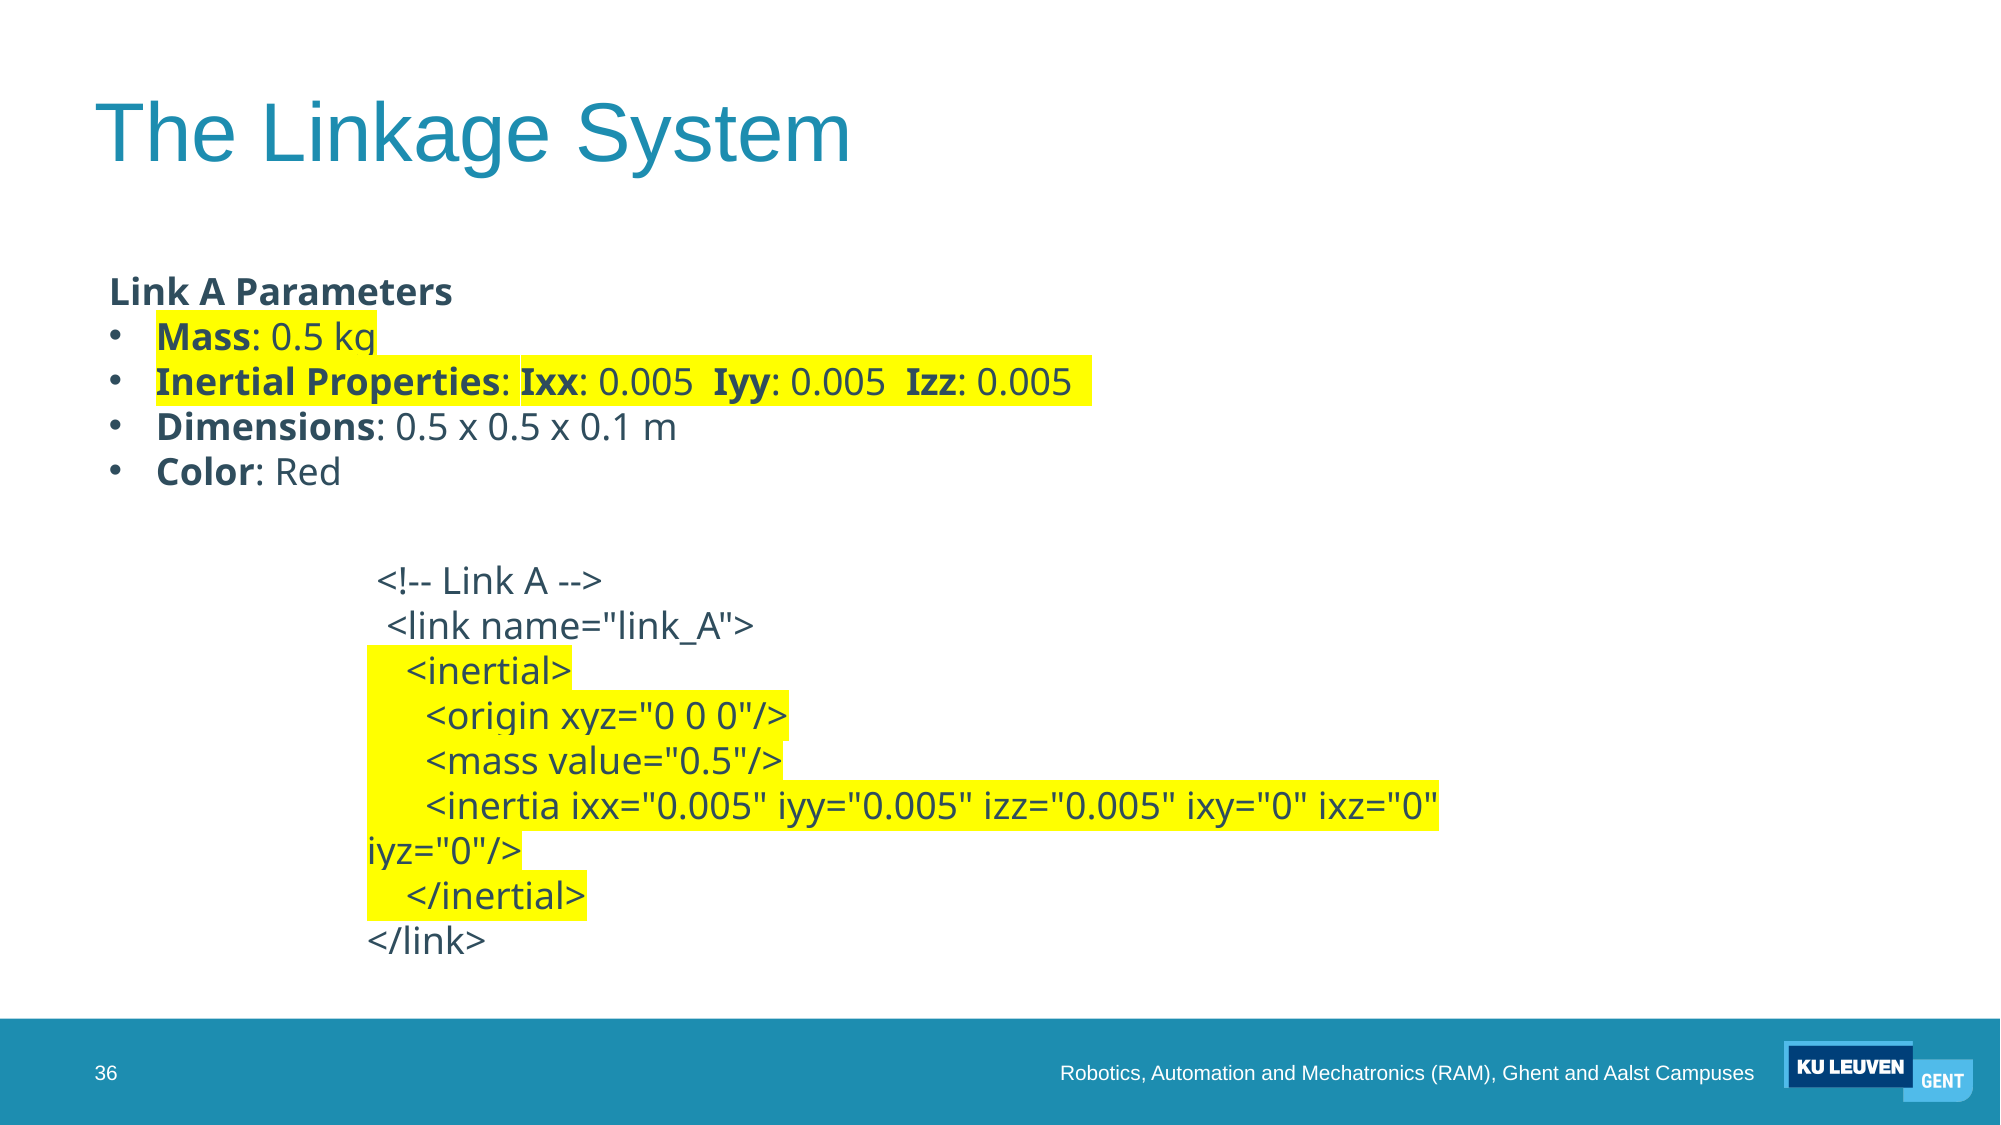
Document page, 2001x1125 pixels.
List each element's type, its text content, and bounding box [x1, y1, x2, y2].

picture [1785, 1041, 1973, 1102]
footer Robotics, Automation and Mechatronics (RAM), Ghent and Aalst Campuses [989, 1018, 1785, 1125]
text_box <!-- Link A --> <link name="link_A"> <inertial> <origin xyz="0 0 0"/> <mass value="0.5"/> <inertia ixx="0.005" iyy="0.005" izz="0.005" ixy="0" ixz="0" iyz="0"/> </inertial> </link> [352, 549, 1584, 970]
slide_number 36 [94, 1018, 201, 1125]
title The Linkage System [94, 33, 1906, 223]
